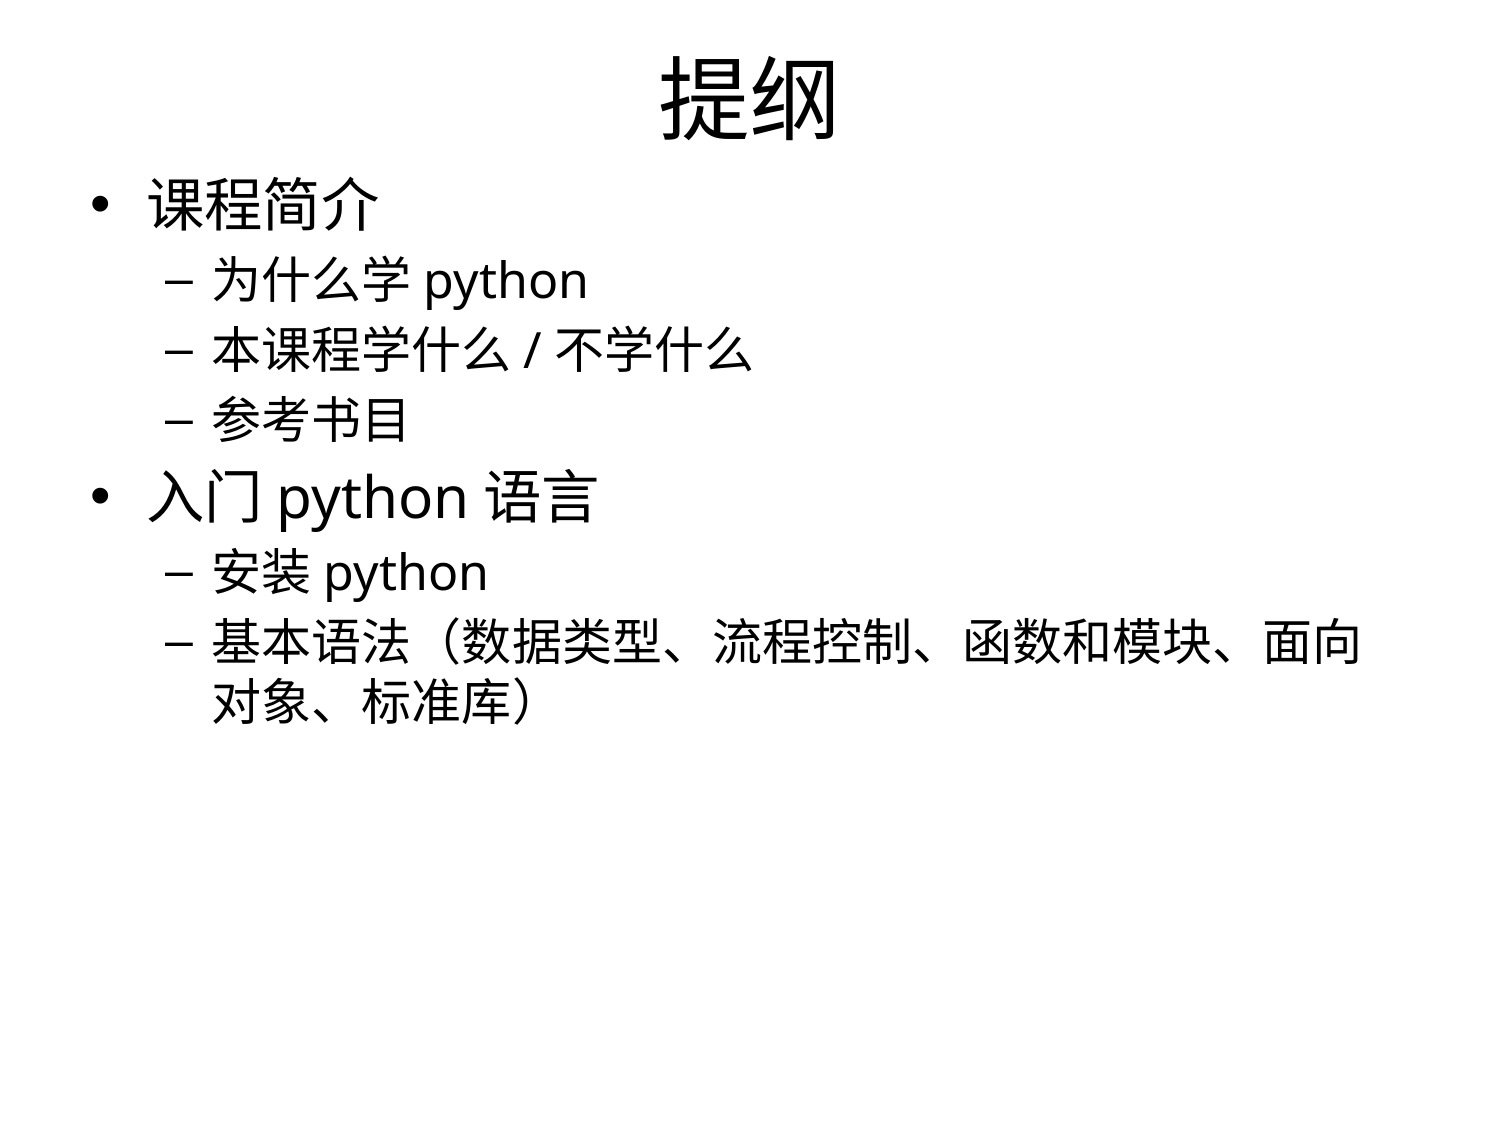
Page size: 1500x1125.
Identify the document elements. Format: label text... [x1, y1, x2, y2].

list 课程简介 为什么学python 本课程学什么/不学什么 参考书目 入门python语言 安装python 基本语法（数据类型、流程控制、函数和模块、面向对象、标准库） [75, 160, 1425, 905]
title 提纲 [75, 45, 1425, 149]
